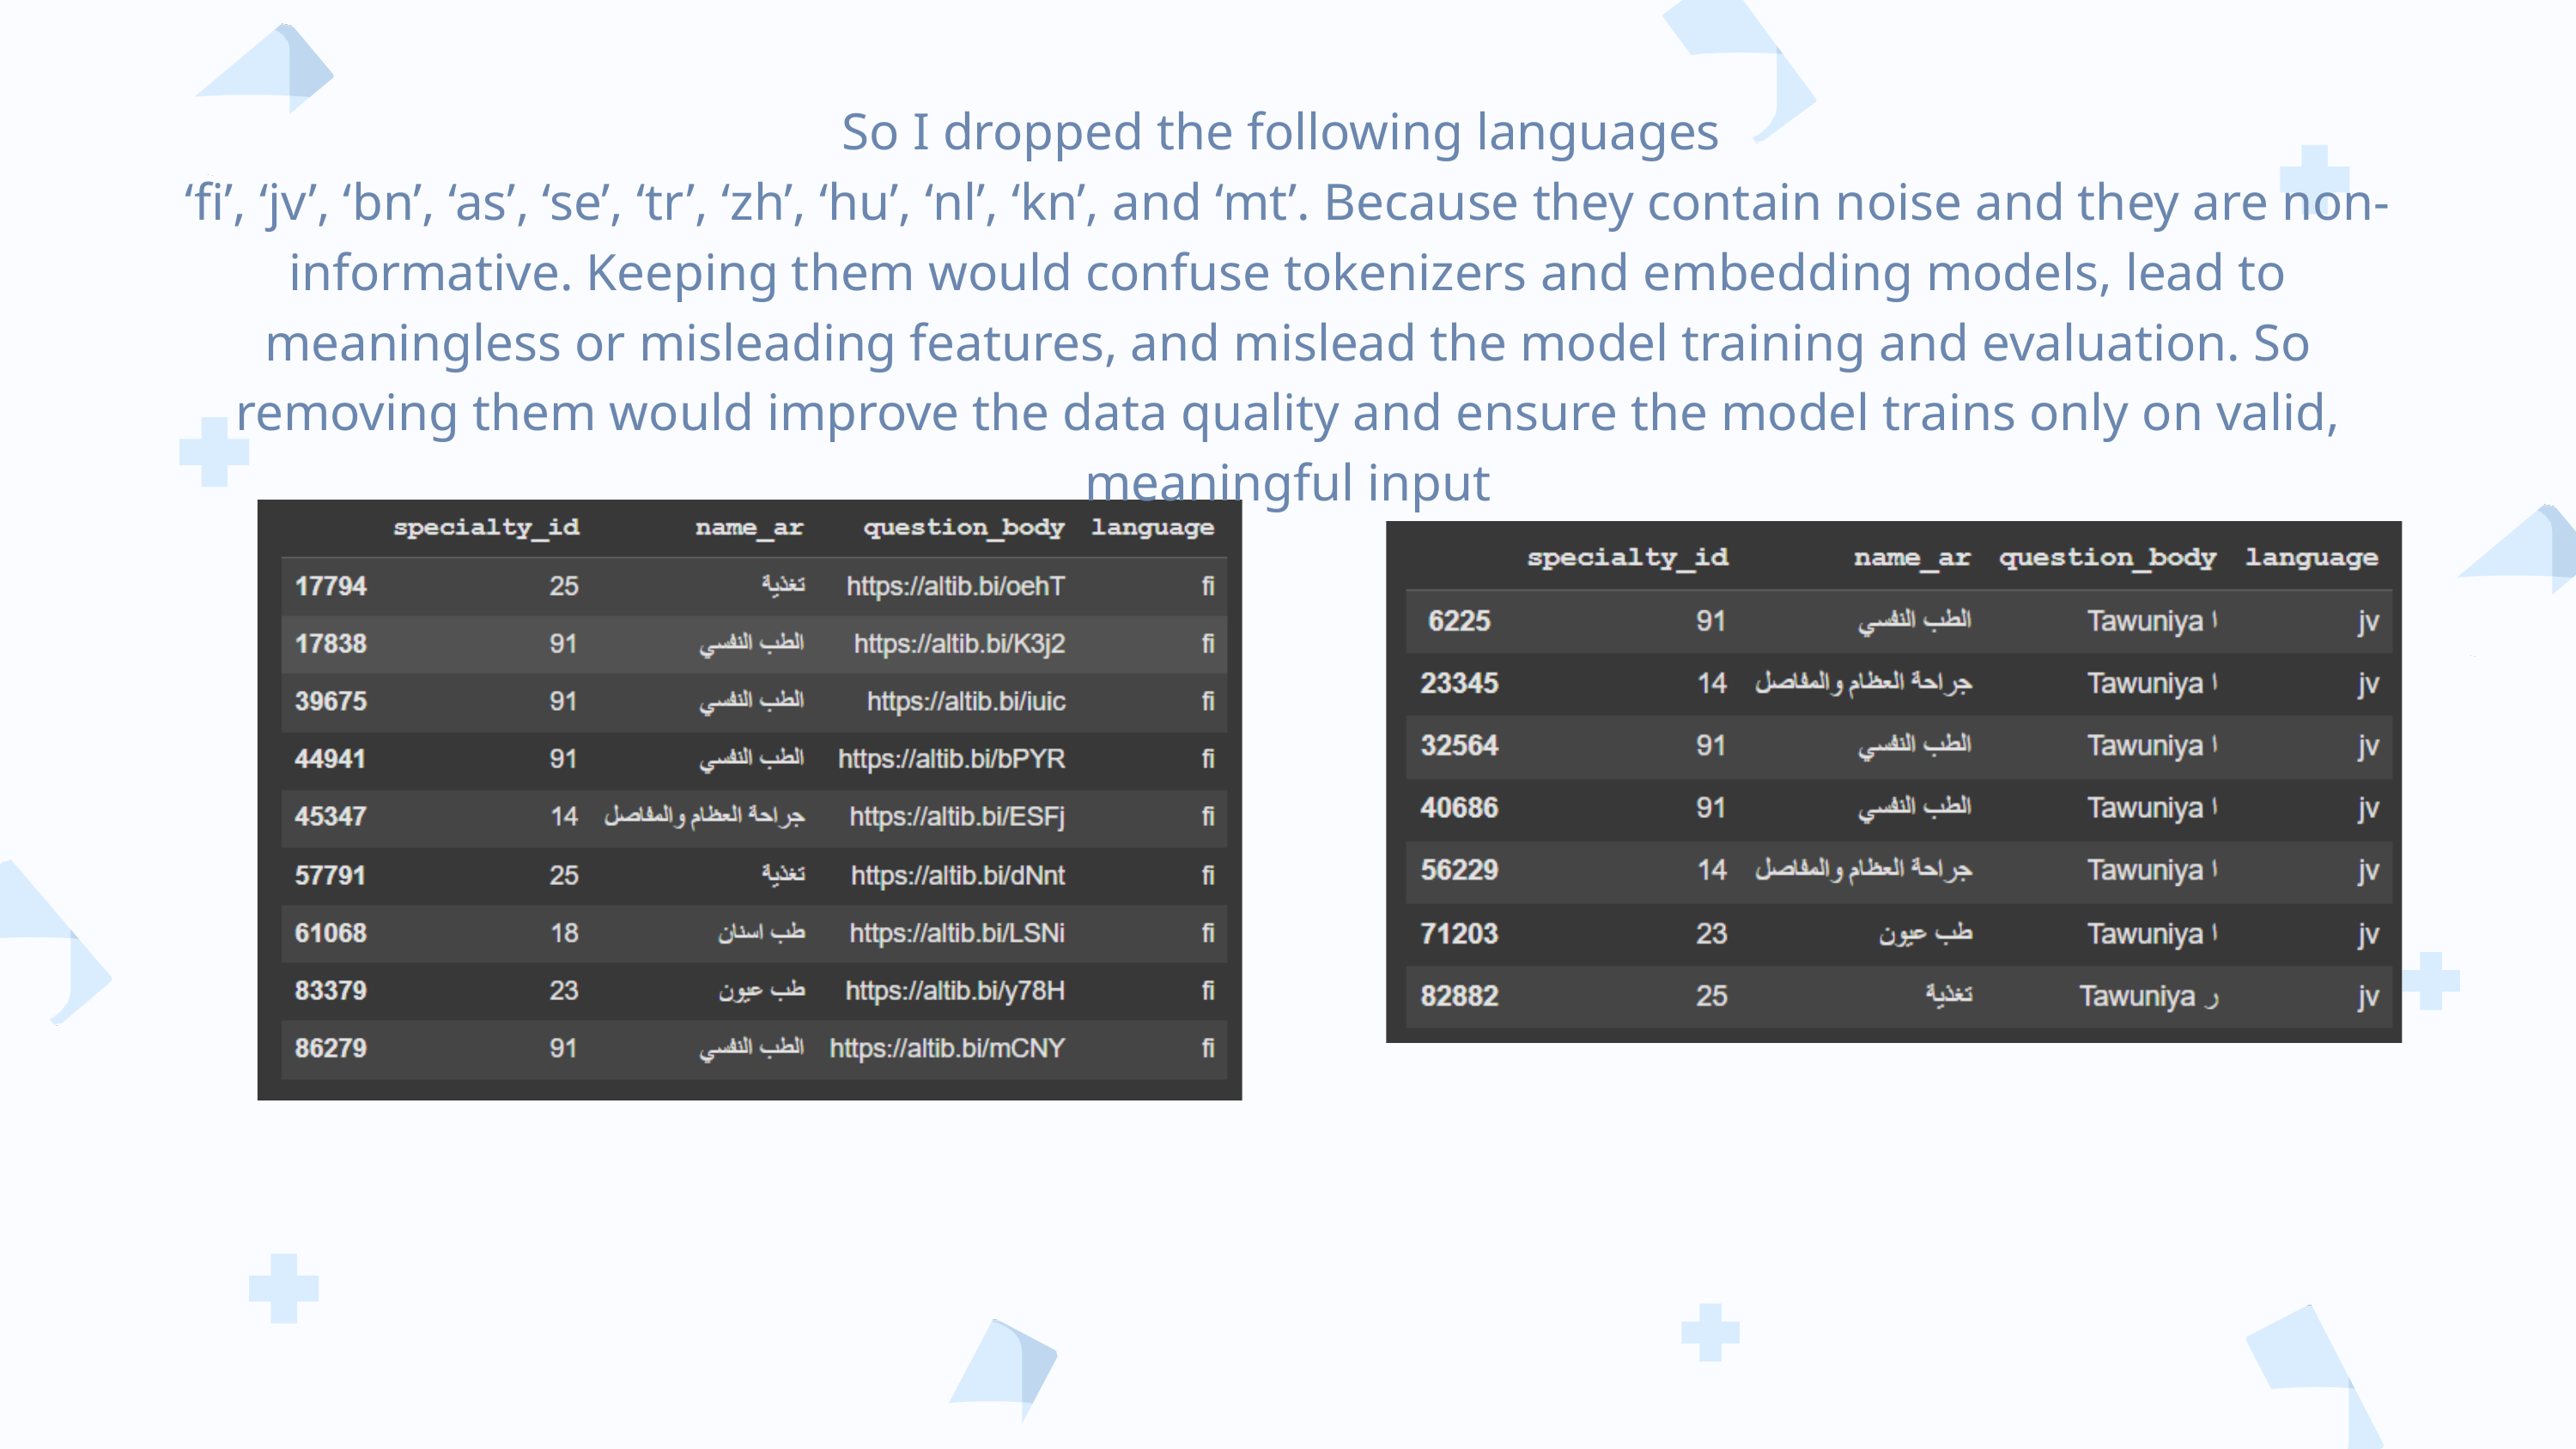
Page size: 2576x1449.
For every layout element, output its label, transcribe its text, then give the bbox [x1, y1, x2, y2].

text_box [2402, 951, 2461, 1010]
text_box [257, 581, 1242, 1100]
text_box [1386, 581, 2403, 1044]
text_box [1662, 0, 1809, 89]
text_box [2280, 144, 2350, 215]
text_box [2426, 500, 2576, 661]
text_box [203, 19, 335, 89]
text_box [2245, 1303, 2385, 1449]
text_box [924, 1318, 1060, 1449]
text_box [179, 416, 250, 488]
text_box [1681, 1303, 1741, 1362]
text_box [0, 857, 113, 1028]
text_box So I dropped the following languages ‘fi’, ‘jv’, ‘bn’, ‘as’, ‘se’, ‘tr’, ‘zh’, ‘hu’, ‘nl’, ‘kn’, and ‘mt’. Because they contain noise and they are non-informative. Keeping them would confuse tokenizers and embedding models, lead to meaningless or misleading features, and mislead the model training and evaluation. So removing them would improve the data quality and ensure the model trains only on valid, meaningful input [159, 89, 2417, 581]
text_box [248, 1253, 319, 1324]
